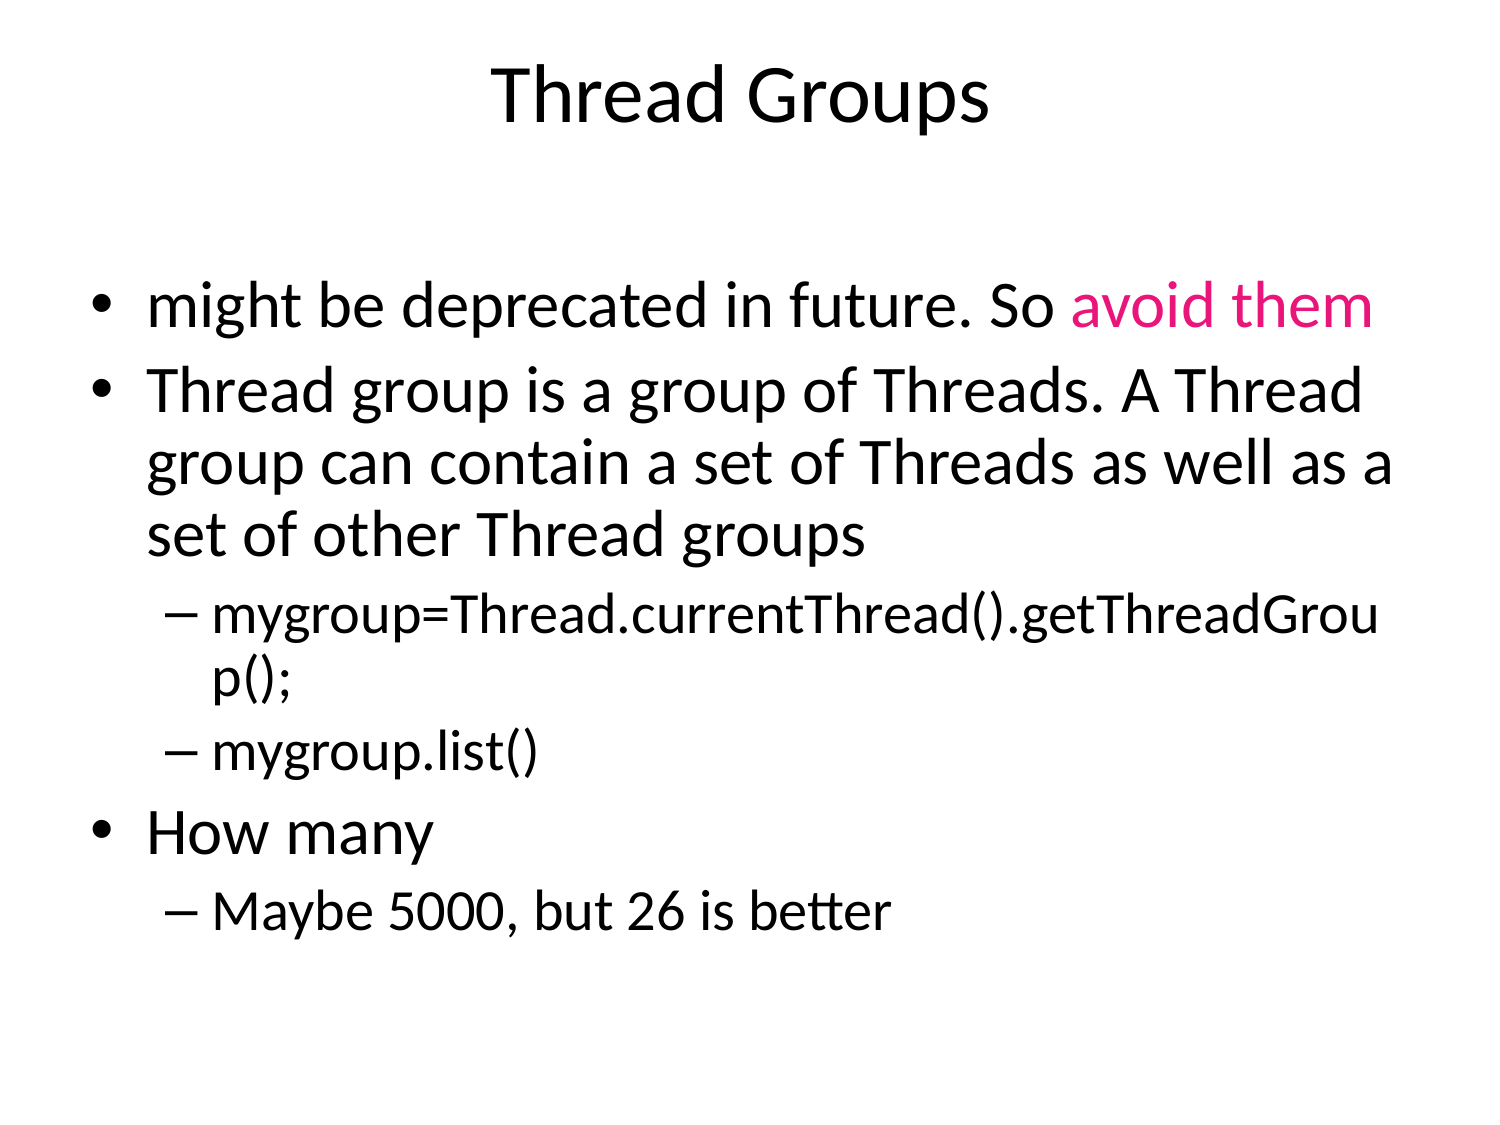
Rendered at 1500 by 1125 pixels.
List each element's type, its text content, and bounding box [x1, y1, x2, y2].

list might be deprecated in future. So avoid them Thread group is a group of Threads. A Thread group can contain a set of Threads as well as a set of other Thread groups mygroup=Thread.currentThread().getThreadGroup(); mygroup.list() How many Maybe 5000, but 26 is better [74, 262, 1426, 1006]
title Thread Groups [74, 44, 1426, 233]
